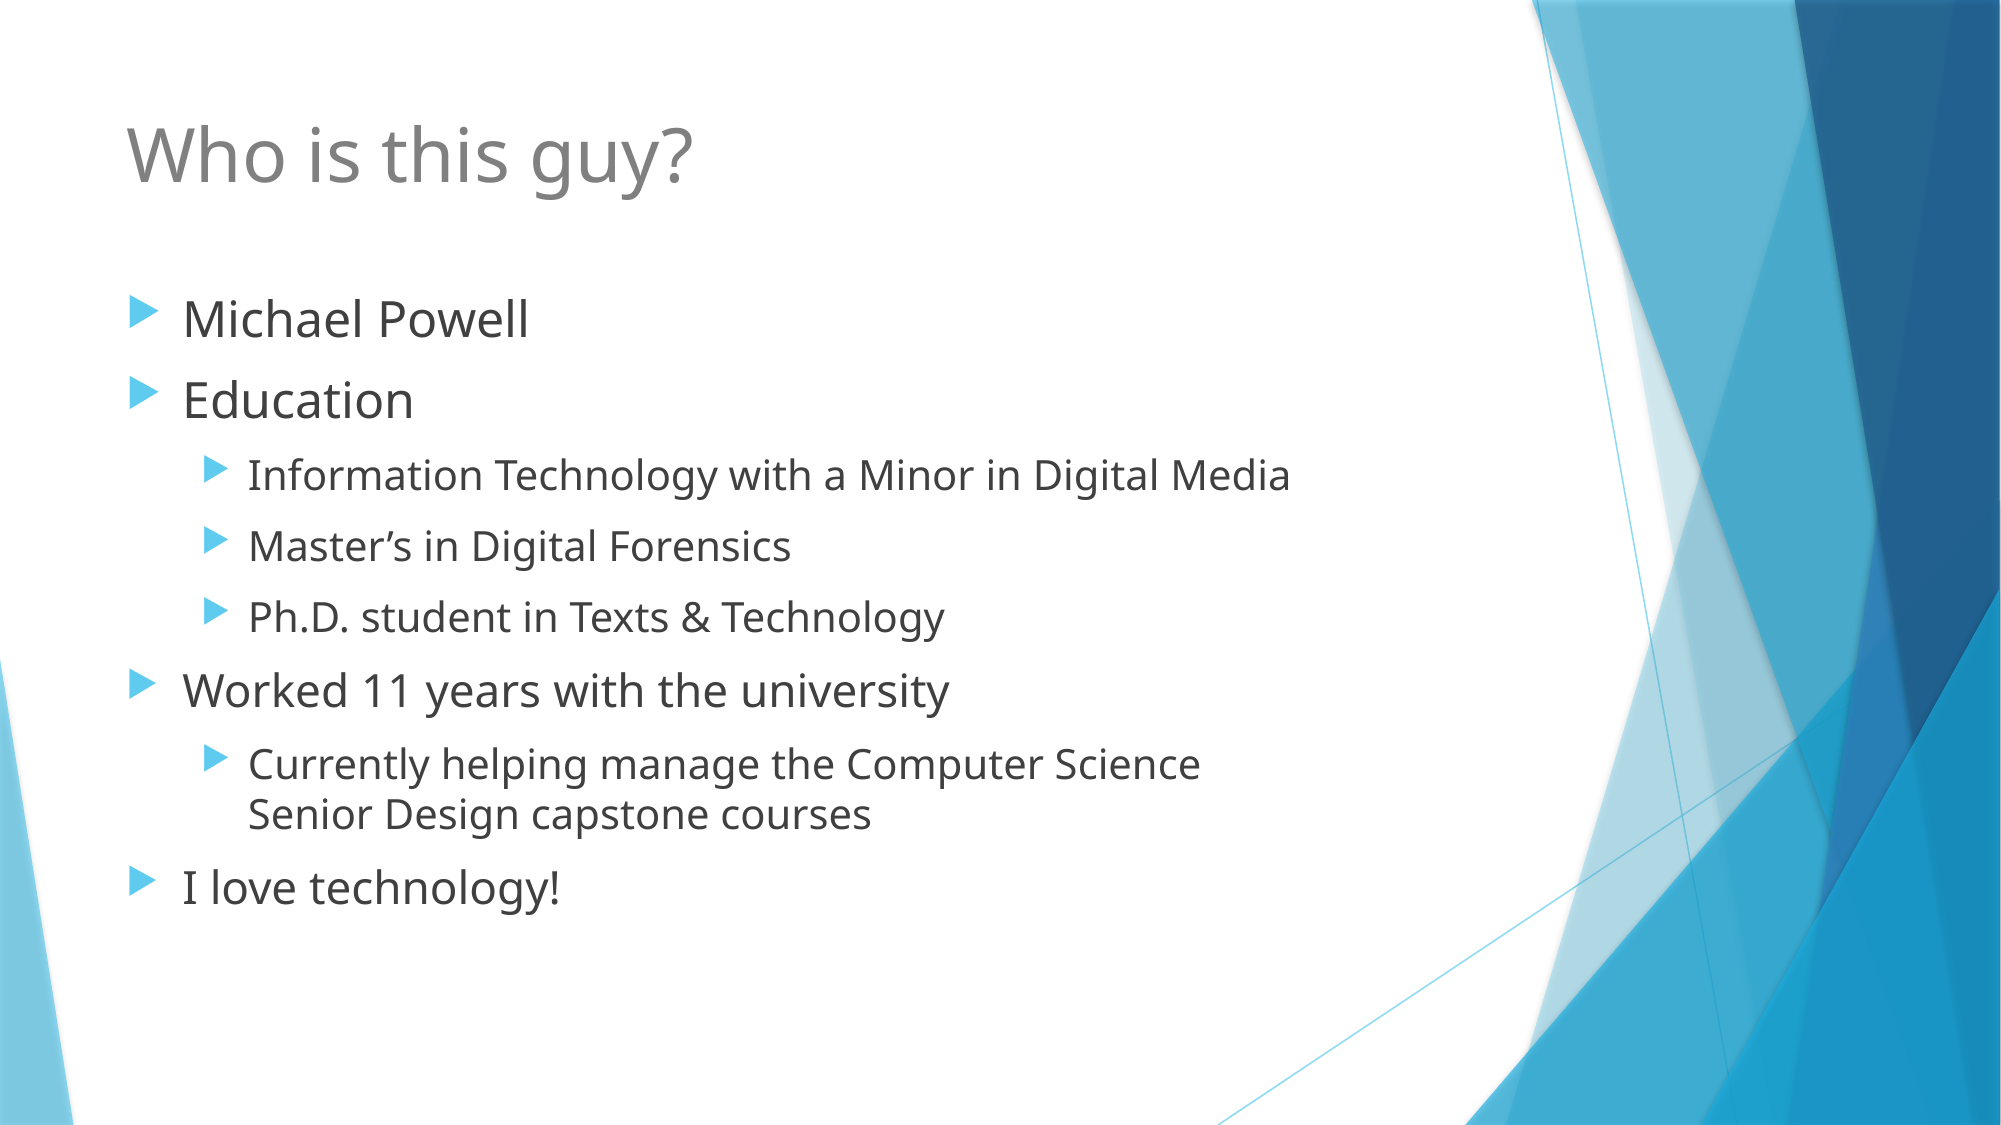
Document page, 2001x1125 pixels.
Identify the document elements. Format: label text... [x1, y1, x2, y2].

title Who is this guy? [111, 99, 1522, 279]
list Michael Powell Education Information Technology with a Minor in Digital Media Master’s in Digital Forensics Ph.D. student in Texts & Technology Worked 11 years with the university Currently helping manage the Computer Science Senior Design capstone courses I love technology! [111, 279, 1631, 992]
